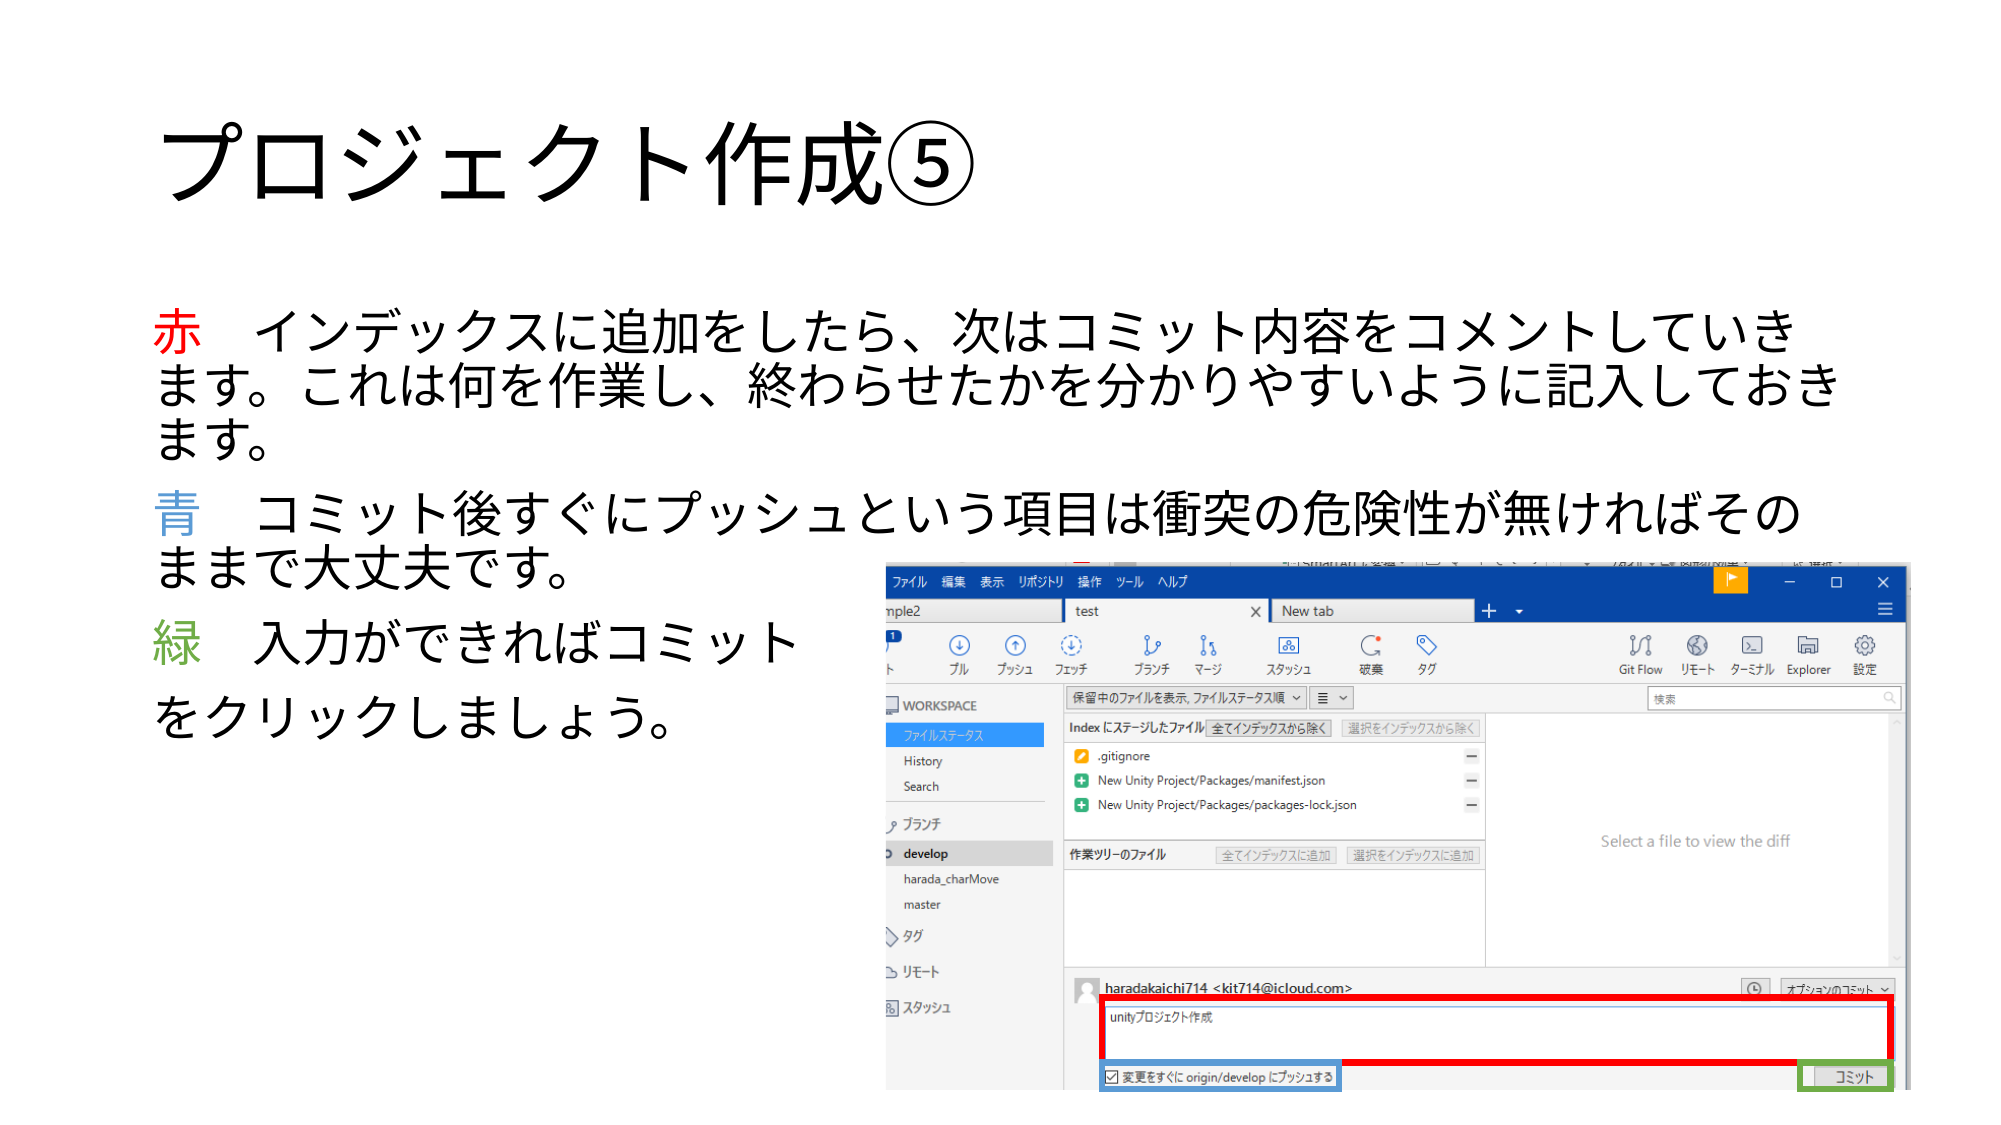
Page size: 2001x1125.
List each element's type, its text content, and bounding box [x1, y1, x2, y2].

picture [885, 562, 1911, 1090]
list 赤 インデックスに追加をしたら、次はコミット内容をコメントしていきます。これは何を作業し、終わらせたかを分かりやすいように記入しておきます。 青 コミット後すぐにプッシュという項目は衝突の危険性が無ければそのままで大丈夫です。 緑 入力ができればコミット をクリックしましょう。 [137, 299, 1863, 1014]
title プロジェクト作成⑤ [137, 59, 1863, 278]
